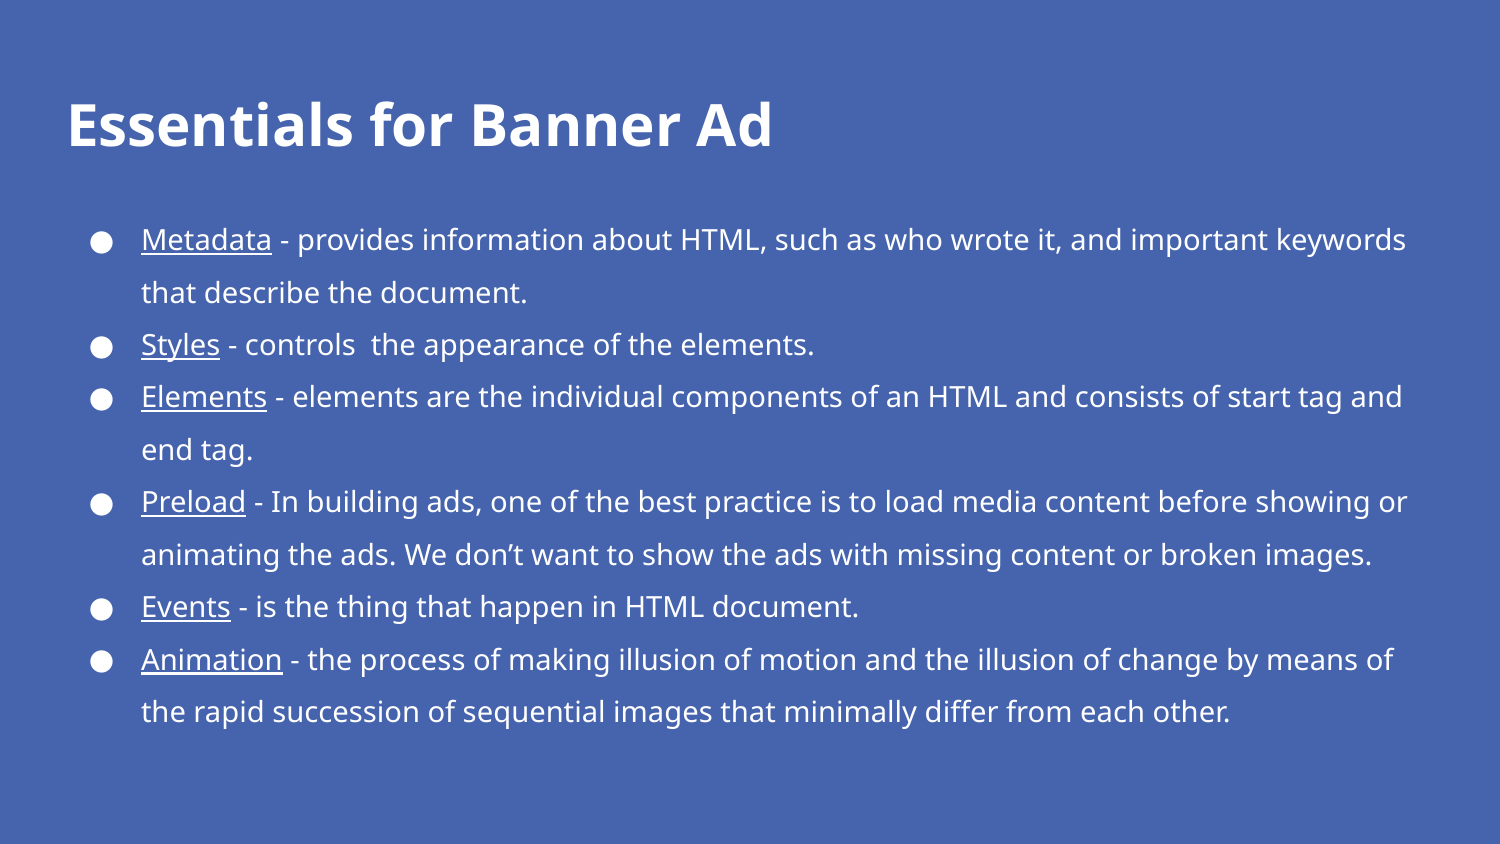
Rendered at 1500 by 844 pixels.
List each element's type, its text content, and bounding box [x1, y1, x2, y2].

title Essentials for Banner Ad [51, 72, 1449, 167]
list Metadata - provides information about HTML, such as who wrote it, and important keywords that describe the document. Styles - controls the appearance of the elements. Elements - elements are the individual components of an HTML and consists of start tag and end tag. Preload - In building ads, one of the best practice is to load media content before showing or animating the ads. We don’t want to show the ads with missing content or broken images. Events - is the thing that happen in HTML document. Animation - the process of making illusion of motion and the illusion of change by means of the rapid succession of sequential images that minimally differ from each other. [51, 189, 1449, 750]
